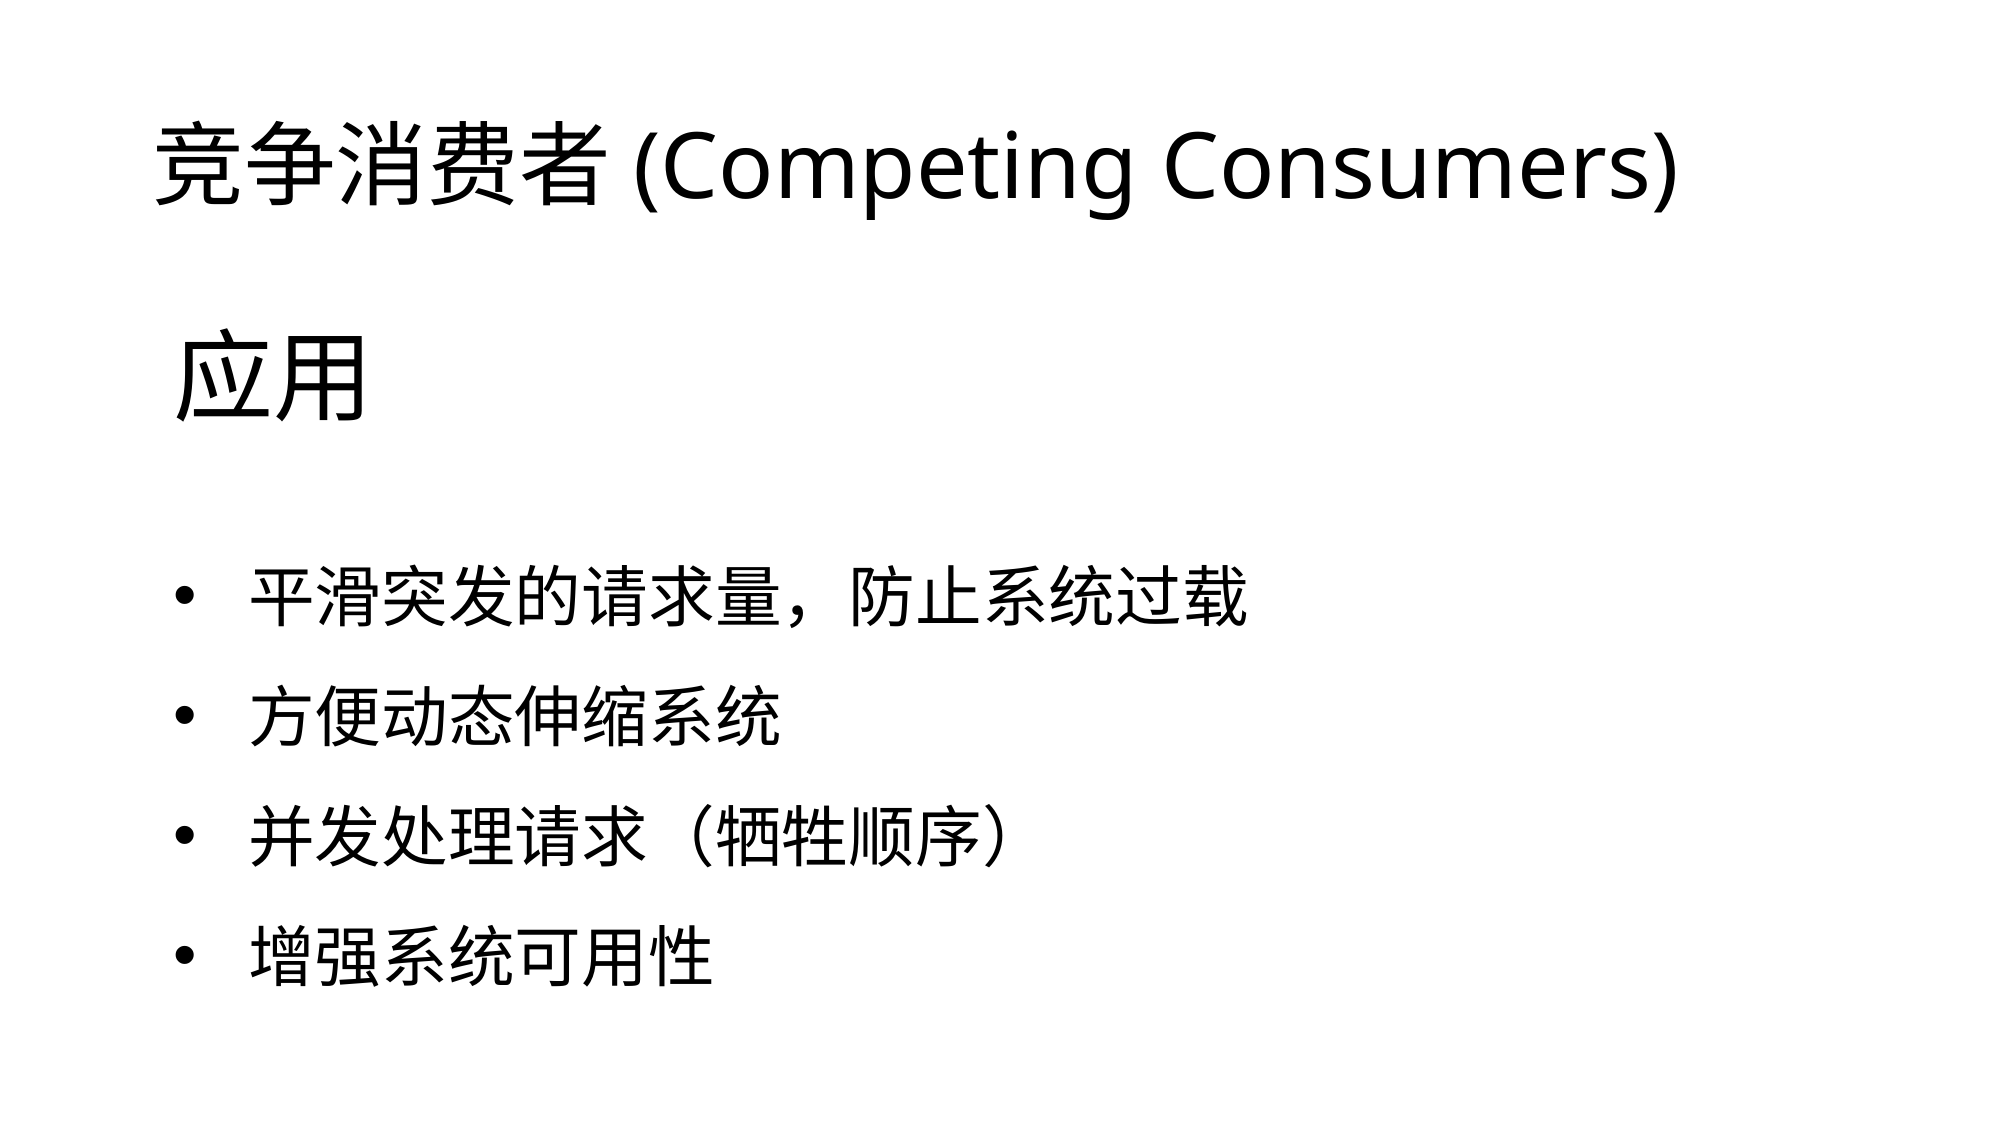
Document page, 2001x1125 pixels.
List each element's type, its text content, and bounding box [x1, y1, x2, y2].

title 竞争消费者(Competing Consumers) [137, 59, 1863, 278]
text_box 应用 [158, 306, 389, 441]
text_box 平滑突发的请求量，防止系统过载 方便动态伸缩系统 并发处理请求（牺牲顺序） 增强系统可用性 [158, 507, 1536, 1002]
